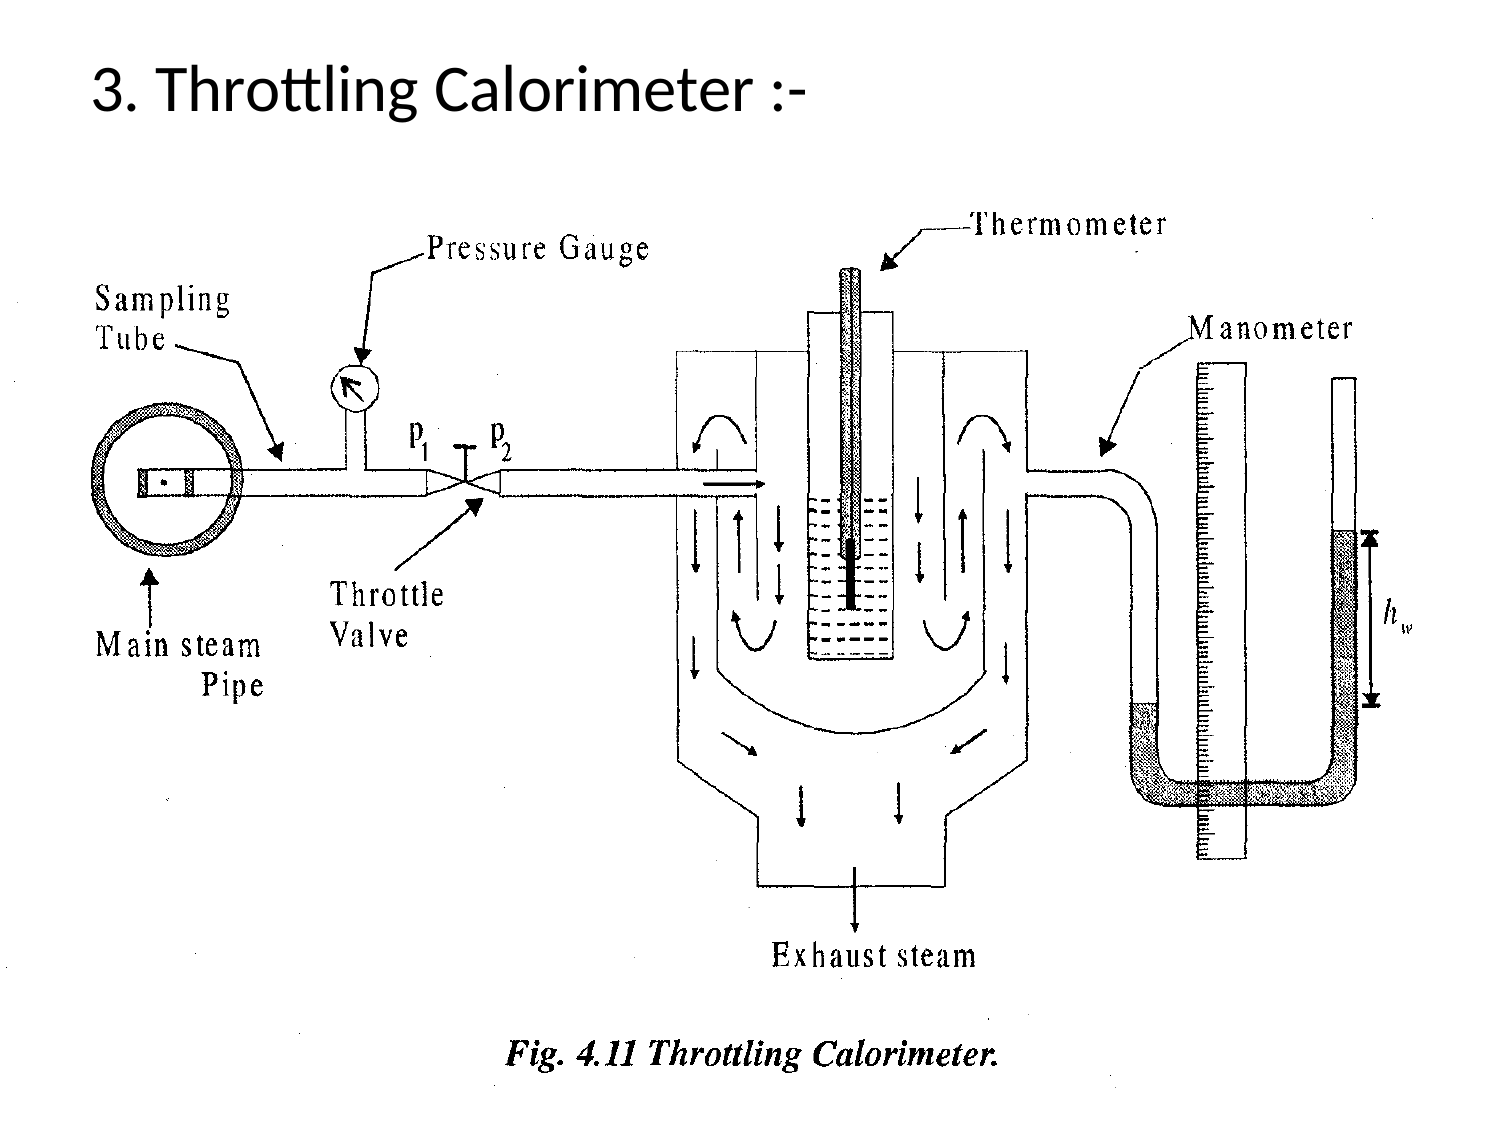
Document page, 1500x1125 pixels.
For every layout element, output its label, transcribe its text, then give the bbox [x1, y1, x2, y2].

picture [0, 212, 1426, 1088]
list 3. Throttling Calorimeter :- [75, 37, 1425, 212]
